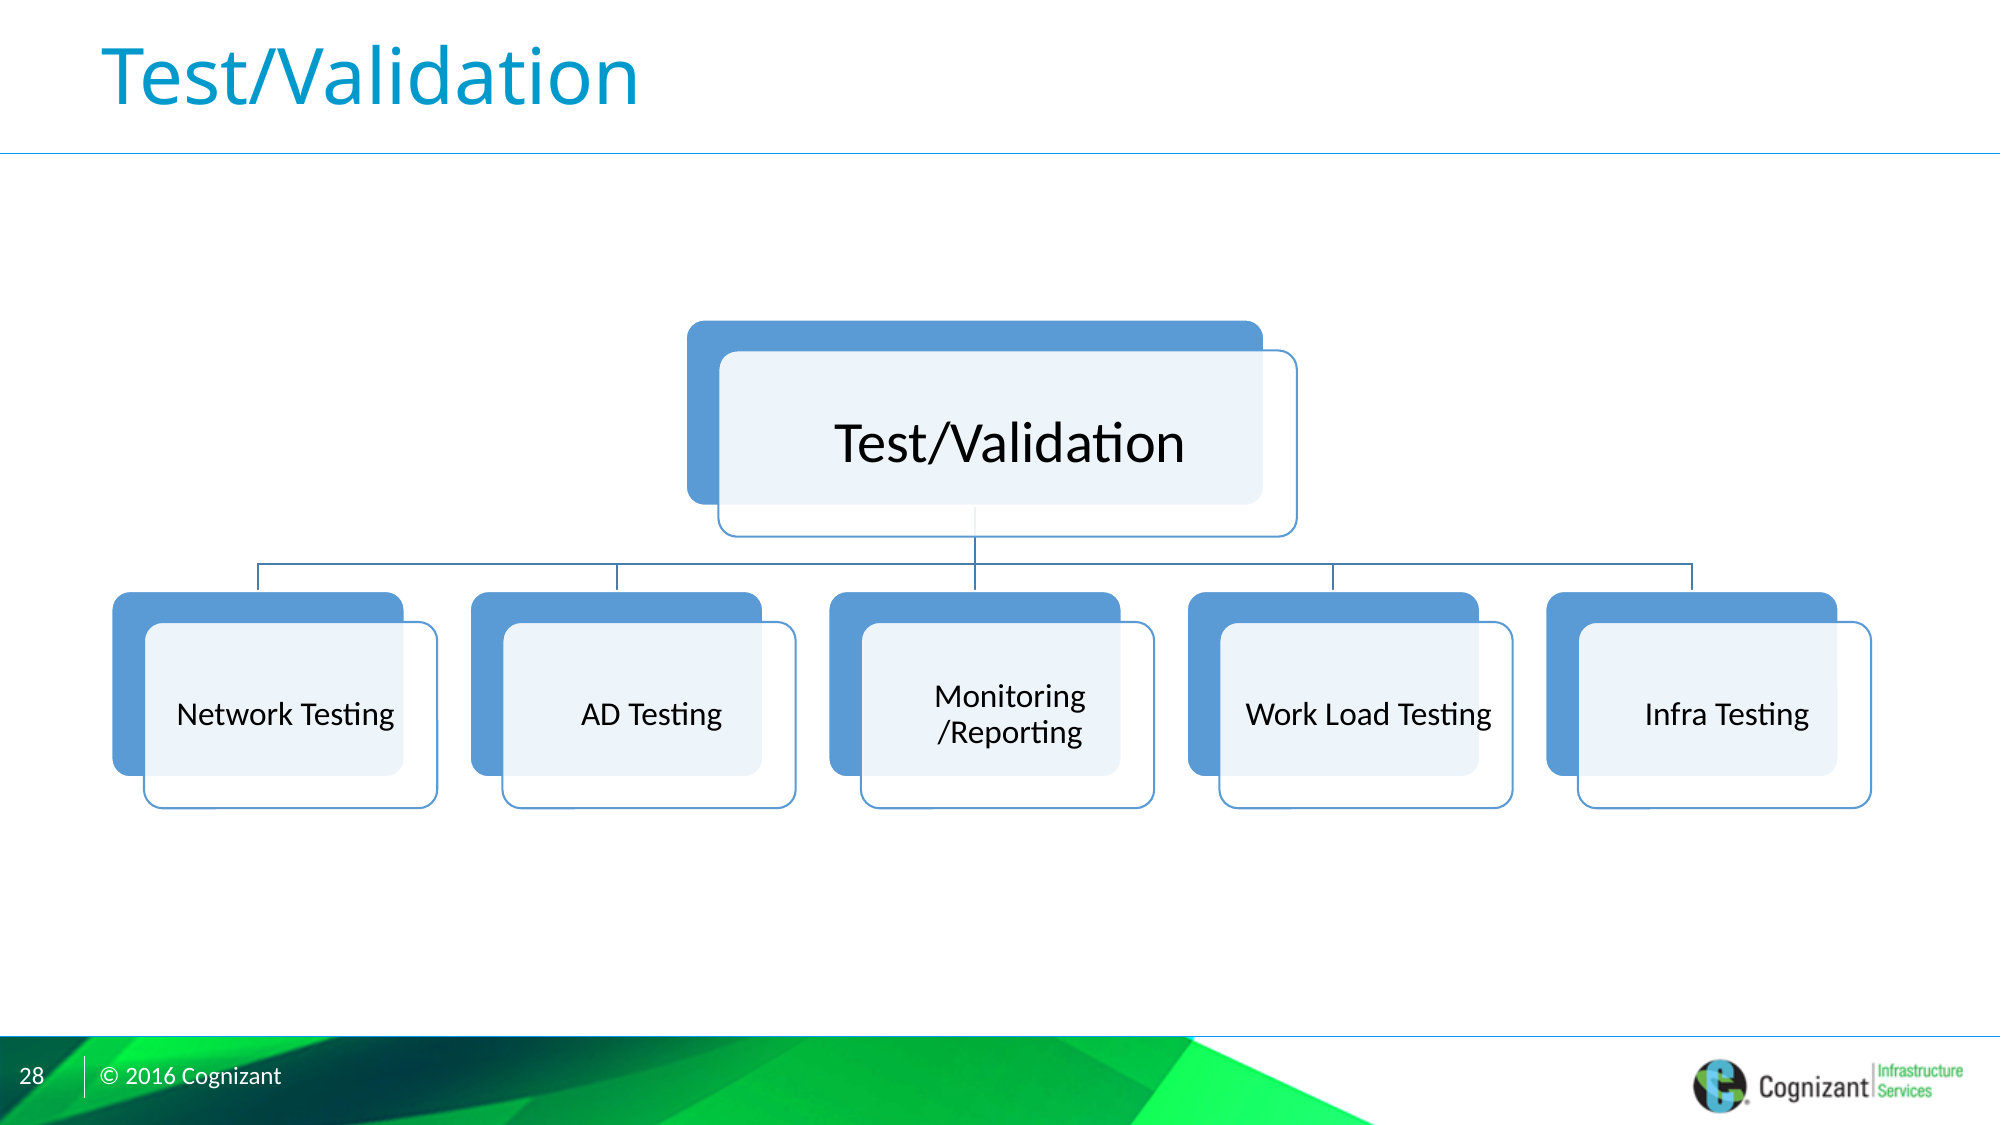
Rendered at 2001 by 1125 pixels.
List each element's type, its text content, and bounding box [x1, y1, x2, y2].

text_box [110, 210, 1872, 917]
picture [0, 1037, 2000, 1125]
title Test/Validation [86, 29, 1938, 130]
